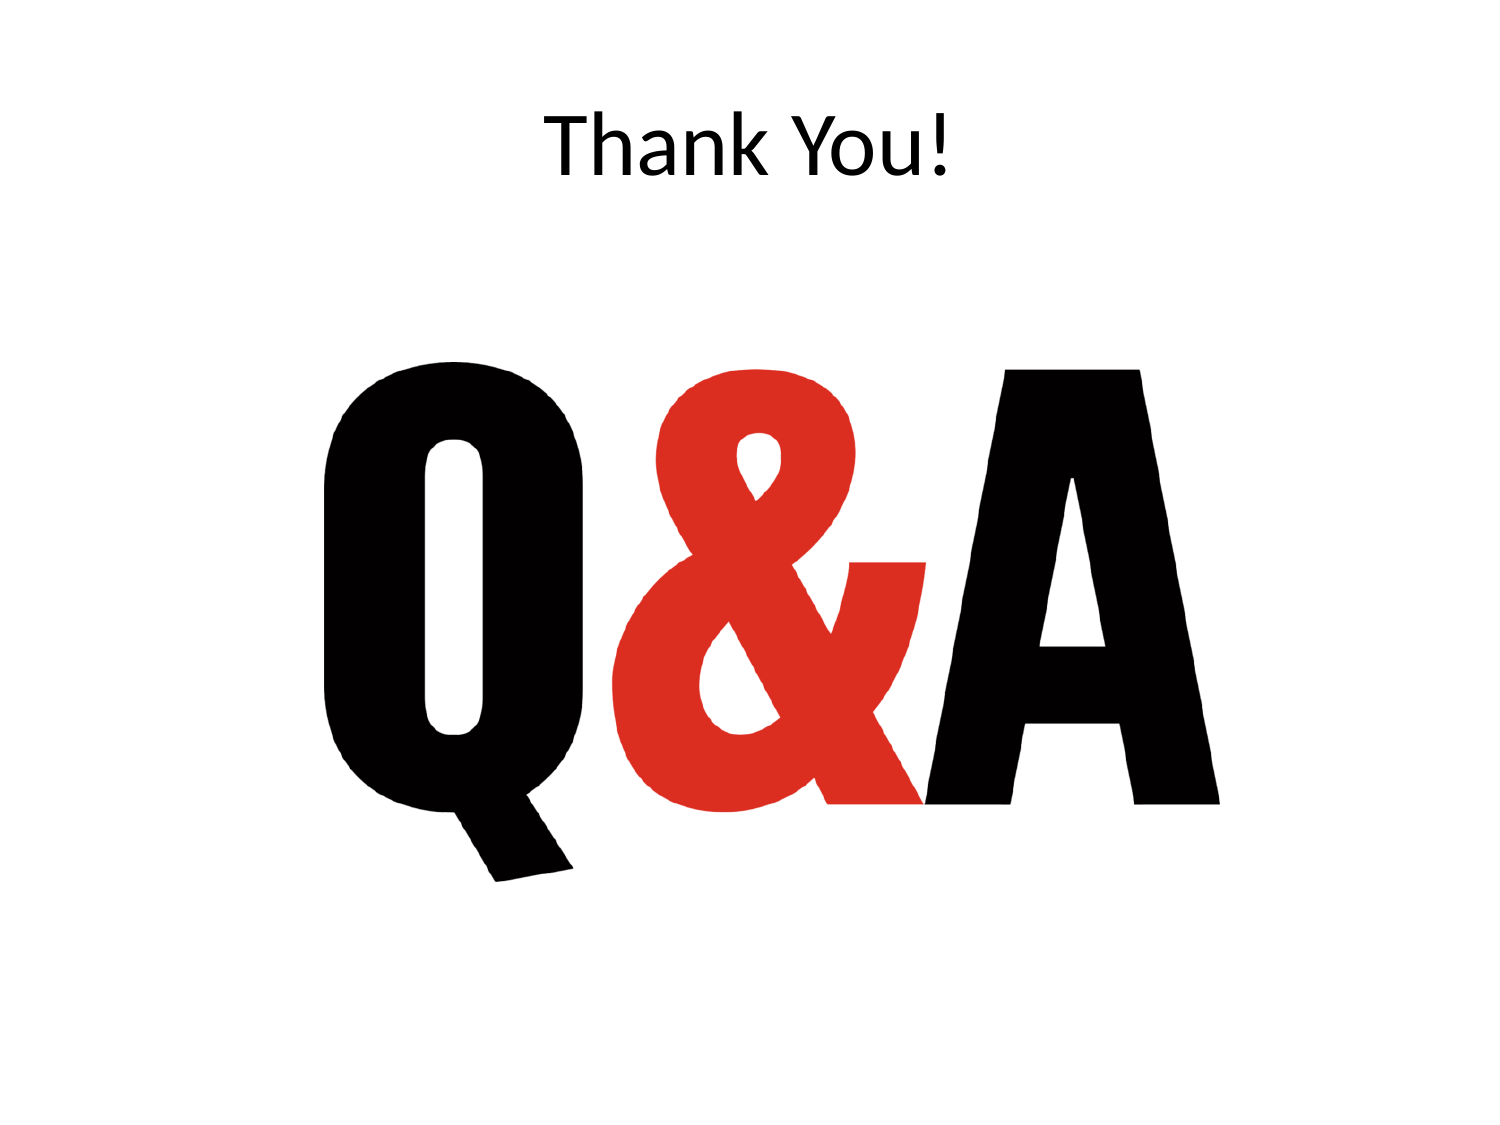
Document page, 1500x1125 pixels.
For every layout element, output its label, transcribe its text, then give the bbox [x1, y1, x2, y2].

picture [324, 362, 1220, 882]
title Thank You! [75, 45, 1425, 233]
